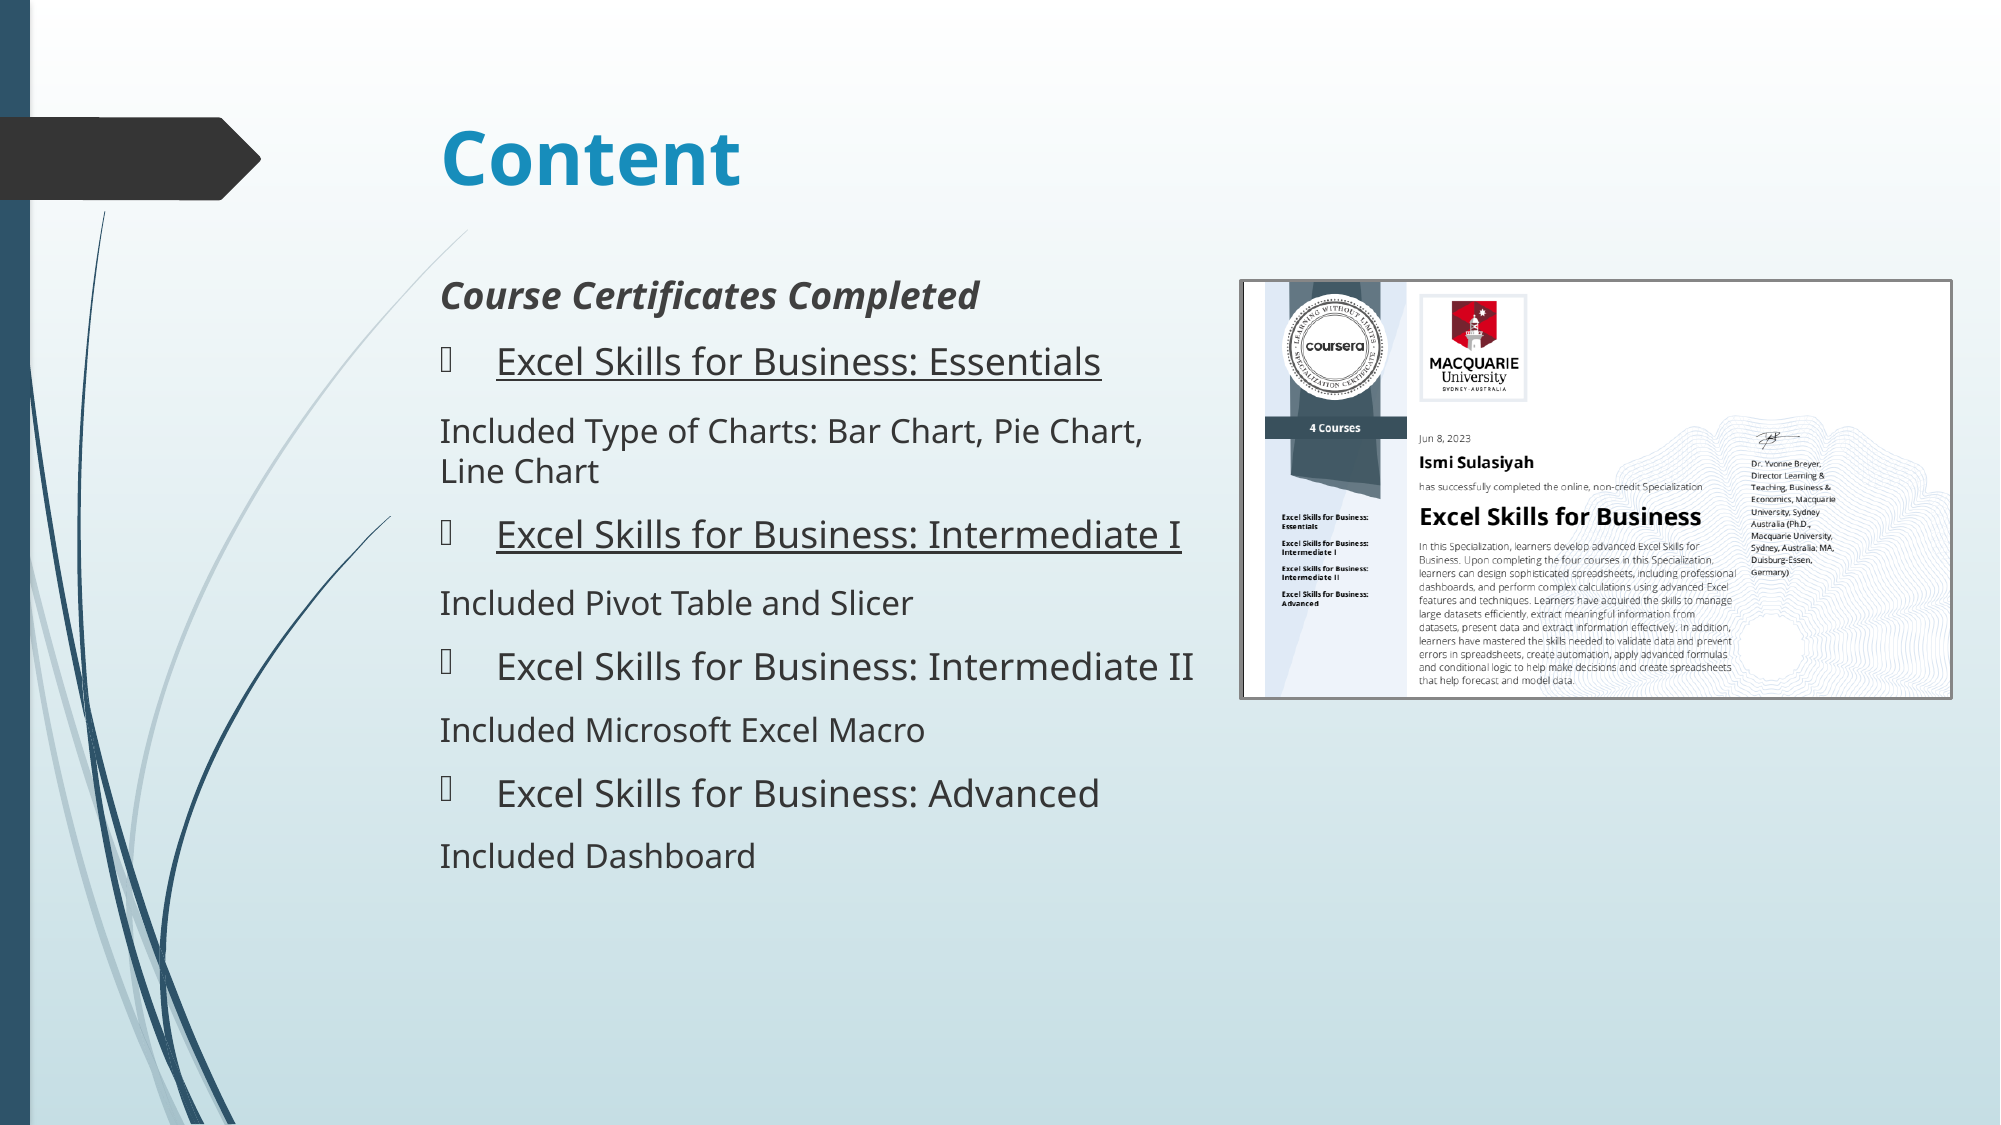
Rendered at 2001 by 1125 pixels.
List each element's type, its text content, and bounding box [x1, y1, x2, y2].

title Content [425, 102, 1888, 313]
list Course Certificates Completed Excel Skills for Business: Essentials Included Type of Charts: Bar Chart, Pie Chart, Line Chart Excel Skills for Business: Intermediate I Included Pivot Table and Slicer Excel Skills for Business: Intermediate II Included Microsoft Excel Macro Excel Skills for Business: Advanced Included Dashboard [424, 264, 1222, 970]
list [1242, 281, 1951, 698]
